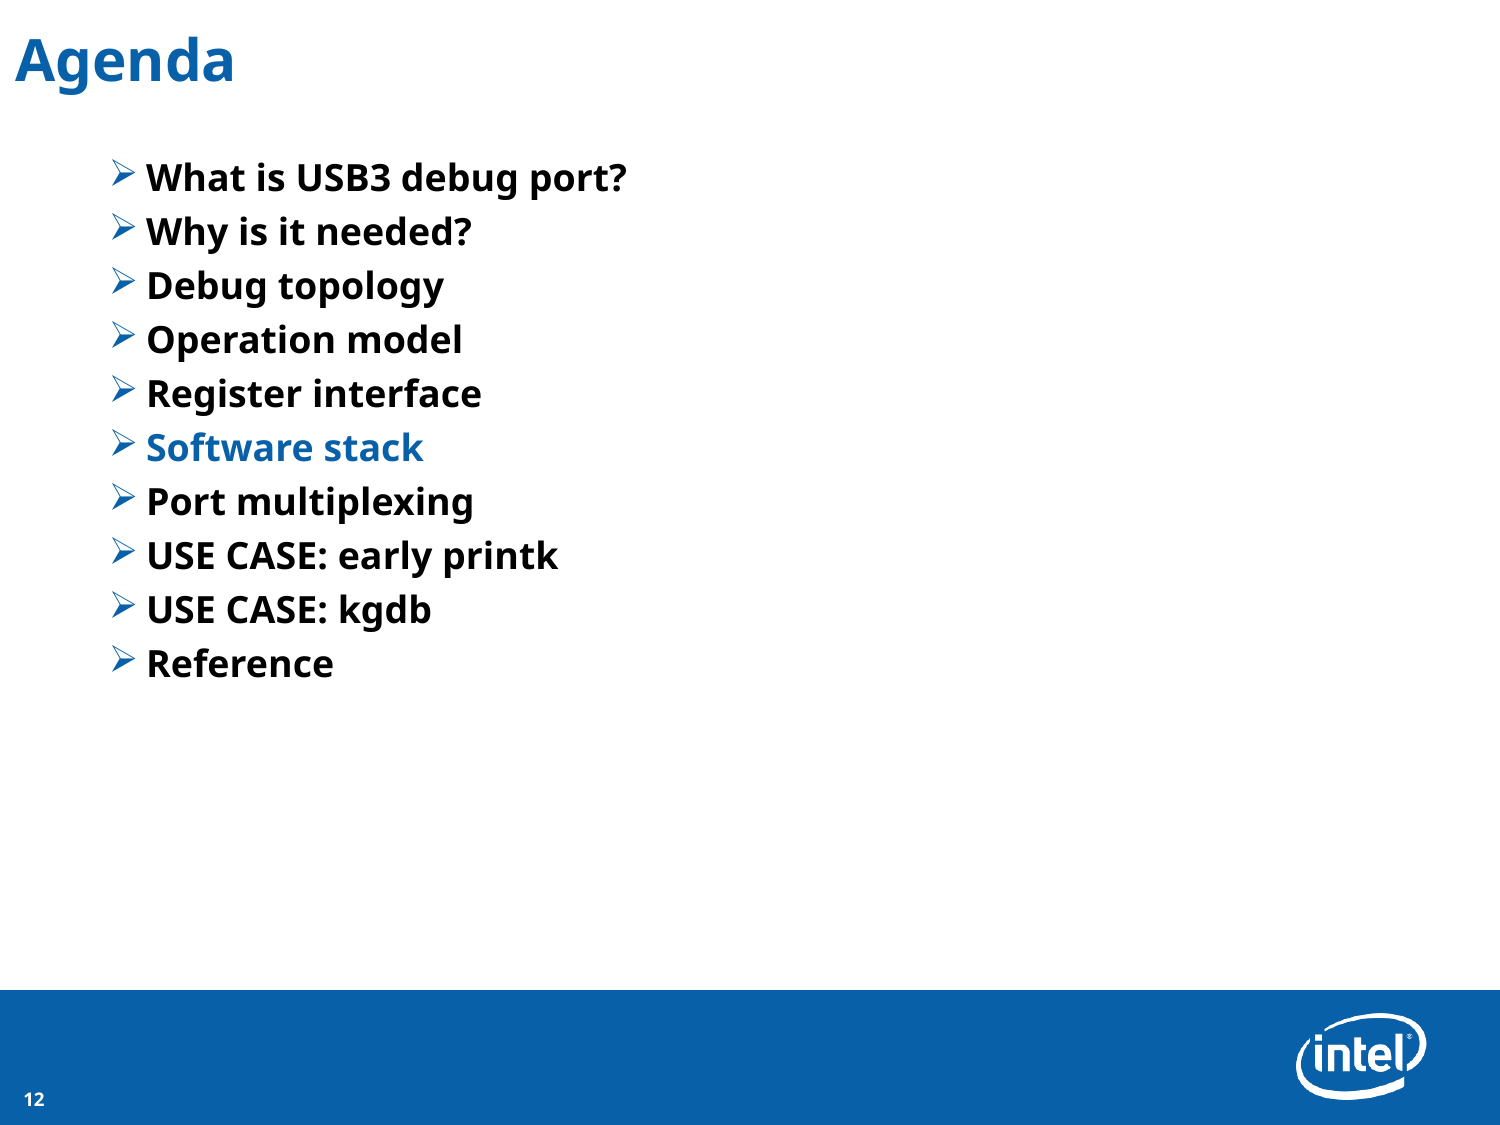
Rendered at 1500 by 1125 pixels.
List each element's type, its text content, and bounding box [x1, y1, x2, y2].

picture [1294, 1012, 1428, 1102]
list What is USB3 debug port? Why is it needed? Debug topology Operation model Register interface Software stack Port multiplexing USE CASE: early printk USE CASE: kgdb Reference [37, 149, 1417, 976]
title Agenda [0, 12, 1500, 113]
